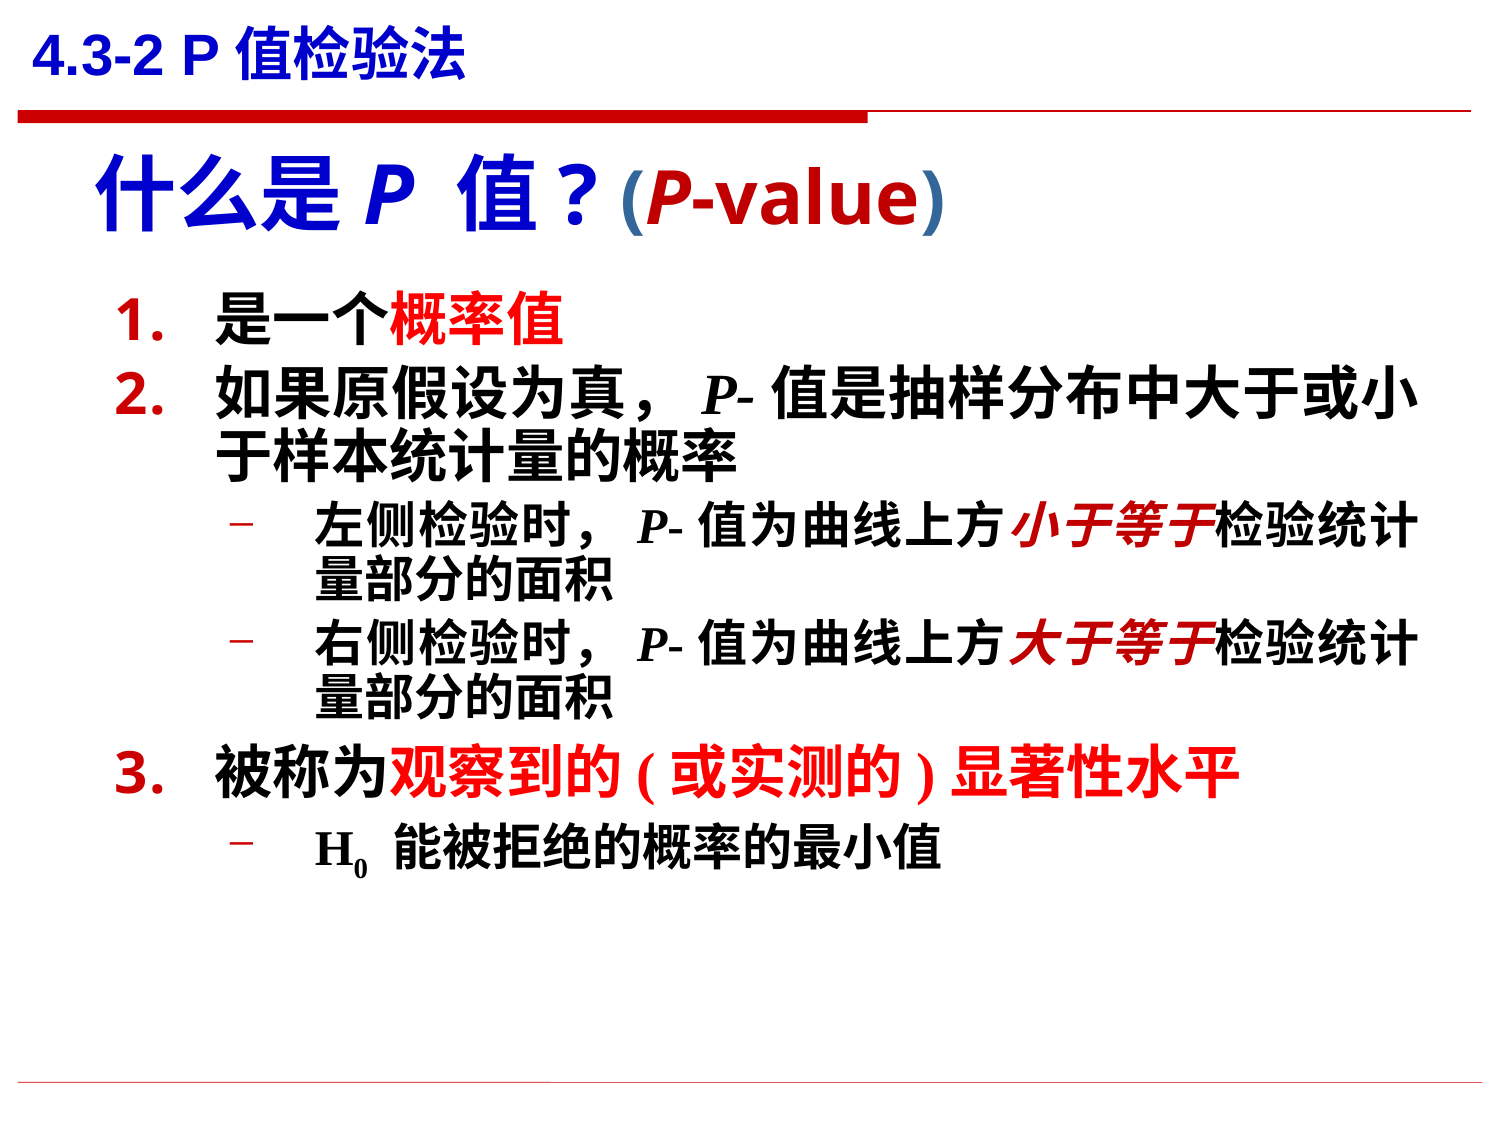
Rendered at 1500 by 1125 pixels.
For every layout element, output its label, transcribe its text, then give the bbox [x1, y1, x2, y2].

title 什么是P 值? (P-value) [41, 137, 999, 249]
list 是一个概率值 如果原假设为真，P-值是抽样分布中大于或小于样本统计量的概率 左侧检验时，P-值为曲线上方小于等于检验统计量部分的面积 右侧检验时，P-值为曲线上方大于等于检验统计量部分的面积 被称为观察到的(或实测的)显著性水平 H0 能被拒绝的概率的最小值 [99, 282, 1435, 1022]
text_box 4.3-2 P值检验法 [17, 30, 1483, 95]
